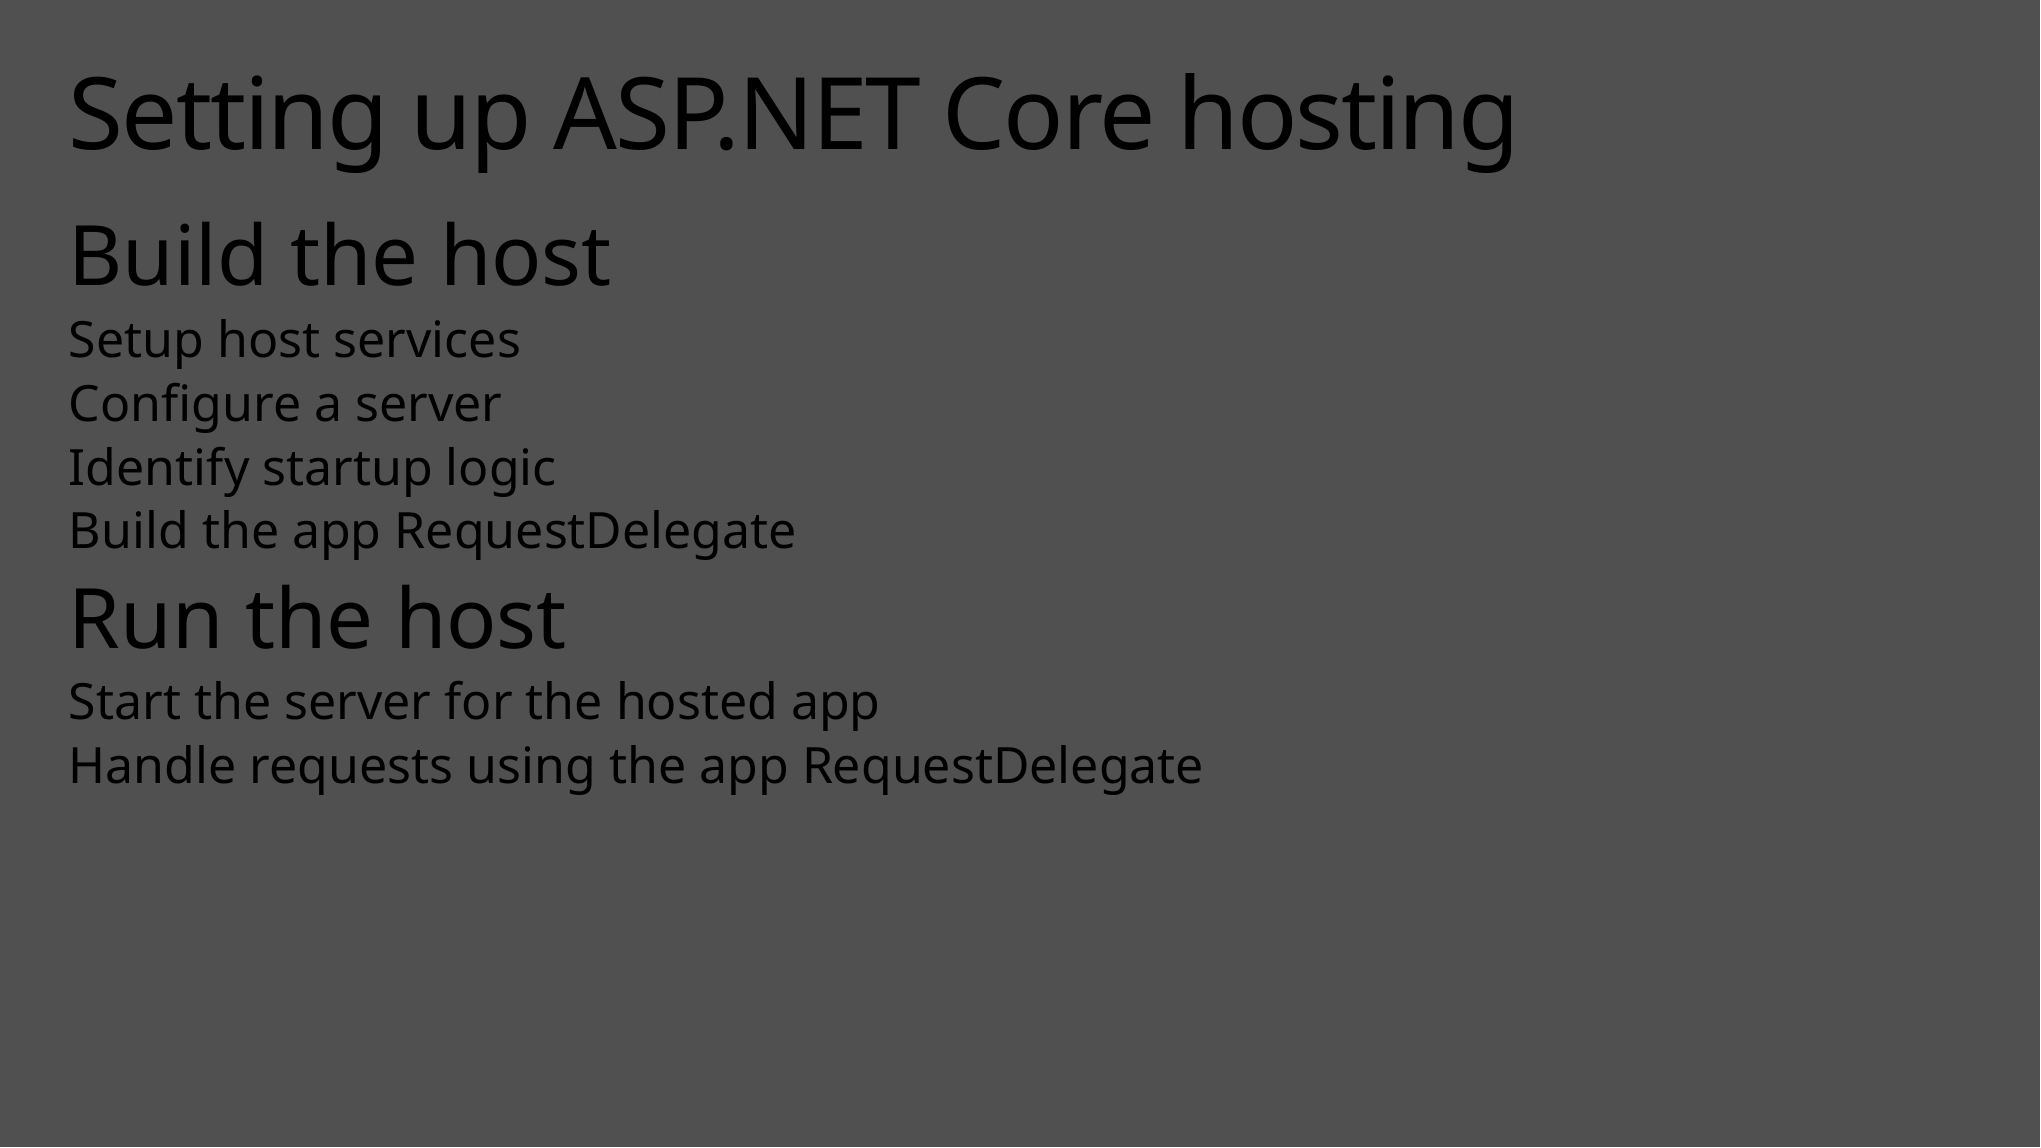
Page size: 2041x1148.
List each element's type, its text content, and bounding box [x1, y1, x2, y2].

list Build the host Setup host services Configure a server Identify startup logic Build the app RequestDelegate Run the host Start the server for the hosted app Handle requests using the app RequestDelegate [45, 198, 1996, 832]
title Setting up ASP.NET Core hosting [45, 48, 1996, 198]
